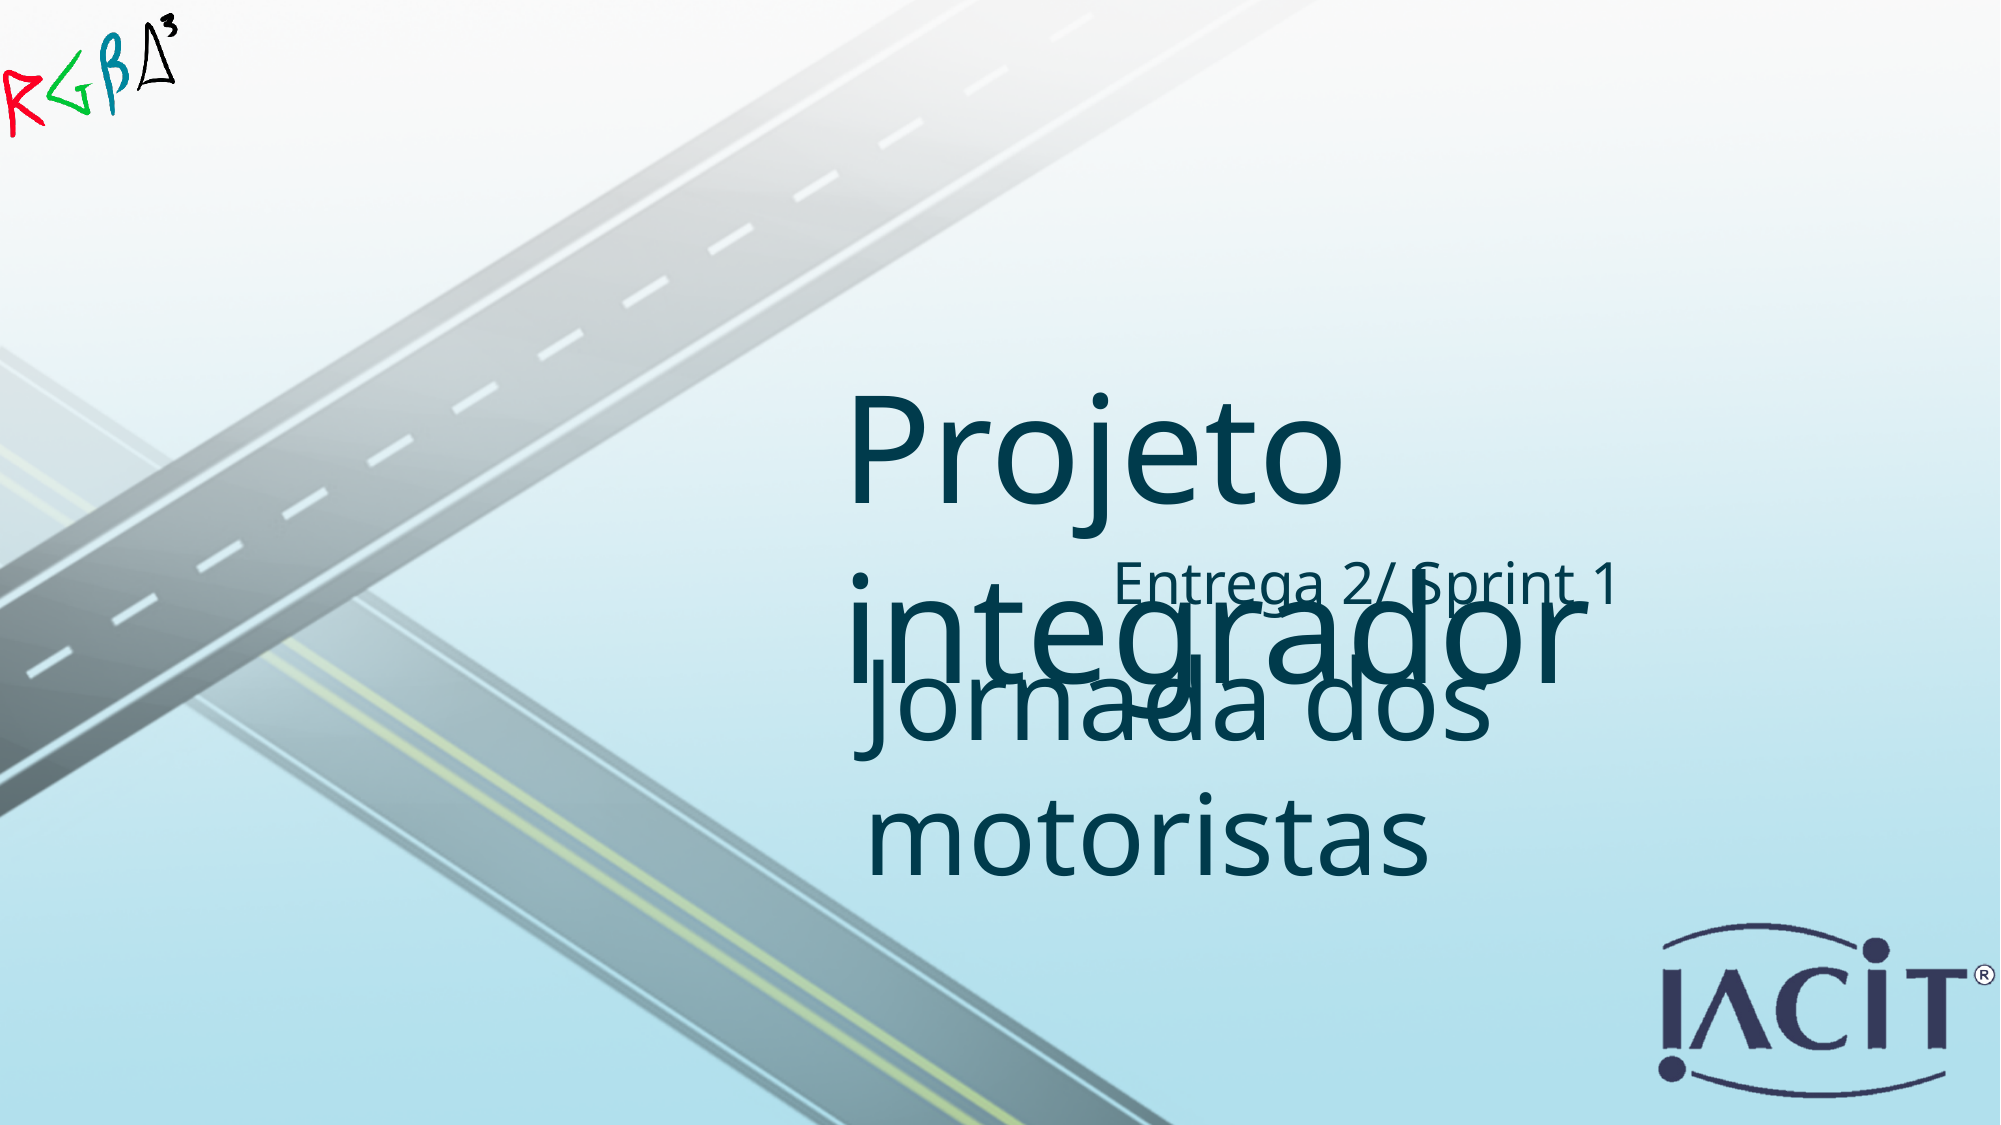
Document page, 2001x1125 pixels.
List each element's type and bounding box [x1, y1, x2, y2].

picture [0, 0, 179, 144]
list [0, 0, 2000, 1125]
picture [1607, 895, 2000, 1125]
